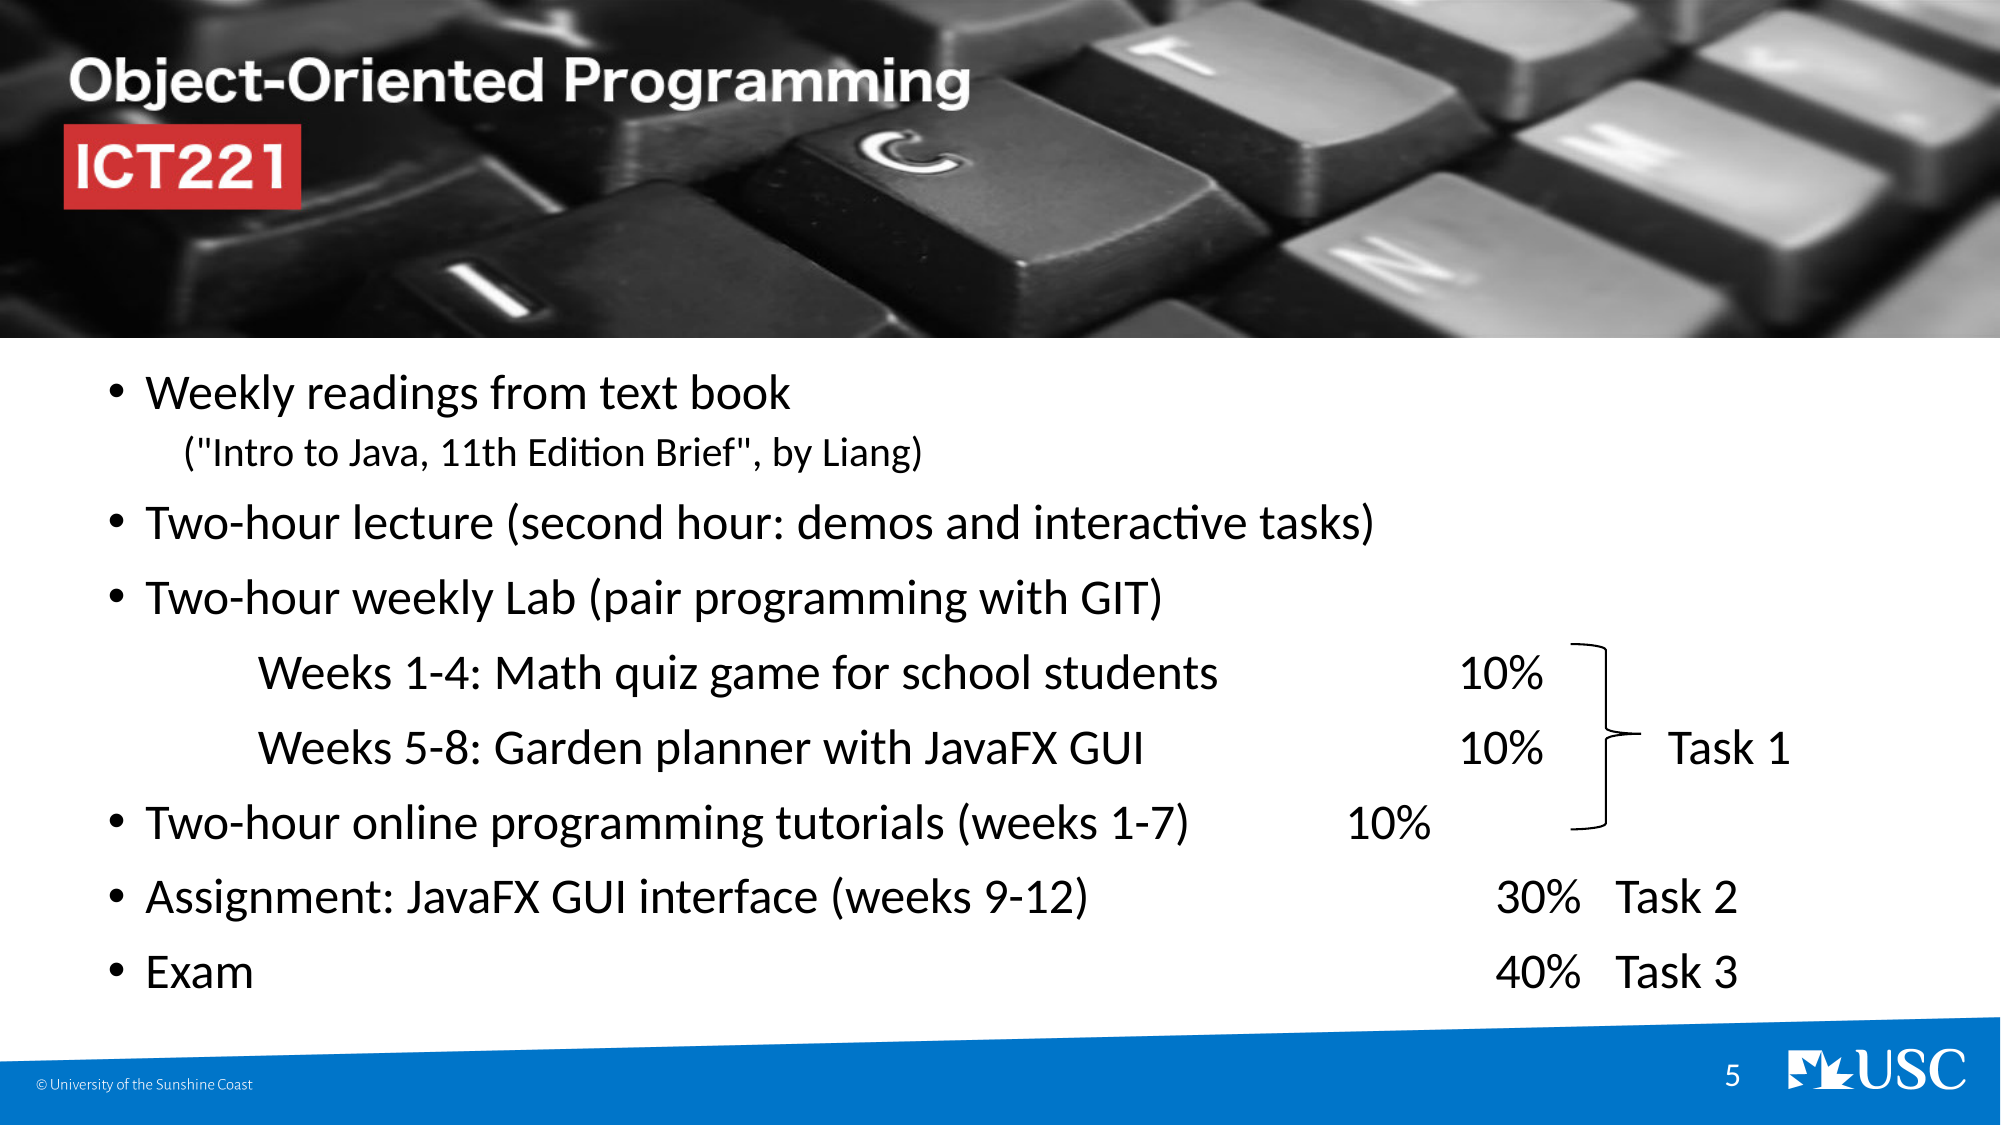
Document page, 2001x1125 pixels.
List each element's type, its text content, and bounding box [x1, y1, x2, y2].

picture [0, 0, 2001, 1125]
list Weekly readings from text book ("Intro to Java, 11th Edition Brief", by Liang) Two-hour lecture (second hour: demos and interactive tasks) Two-hour weekly Lab (pair programming with GIT) Weeks 1-4: Math quiz game for school students 10% Weeks 5-8: Garden planner with JavaFX GUI 10% Task 1 Two-hour online programming tutorials (weeks 1-7) 10% Assignment: JavaFX GUI interface (weeks 9-12) 30% Task 2 Exam 40% Task 3 [92, 358, 1903, 1073]
text_box [1570, 643, 1642, 830]
slide_number 5 [1664, 1042, 1757, 1103]
